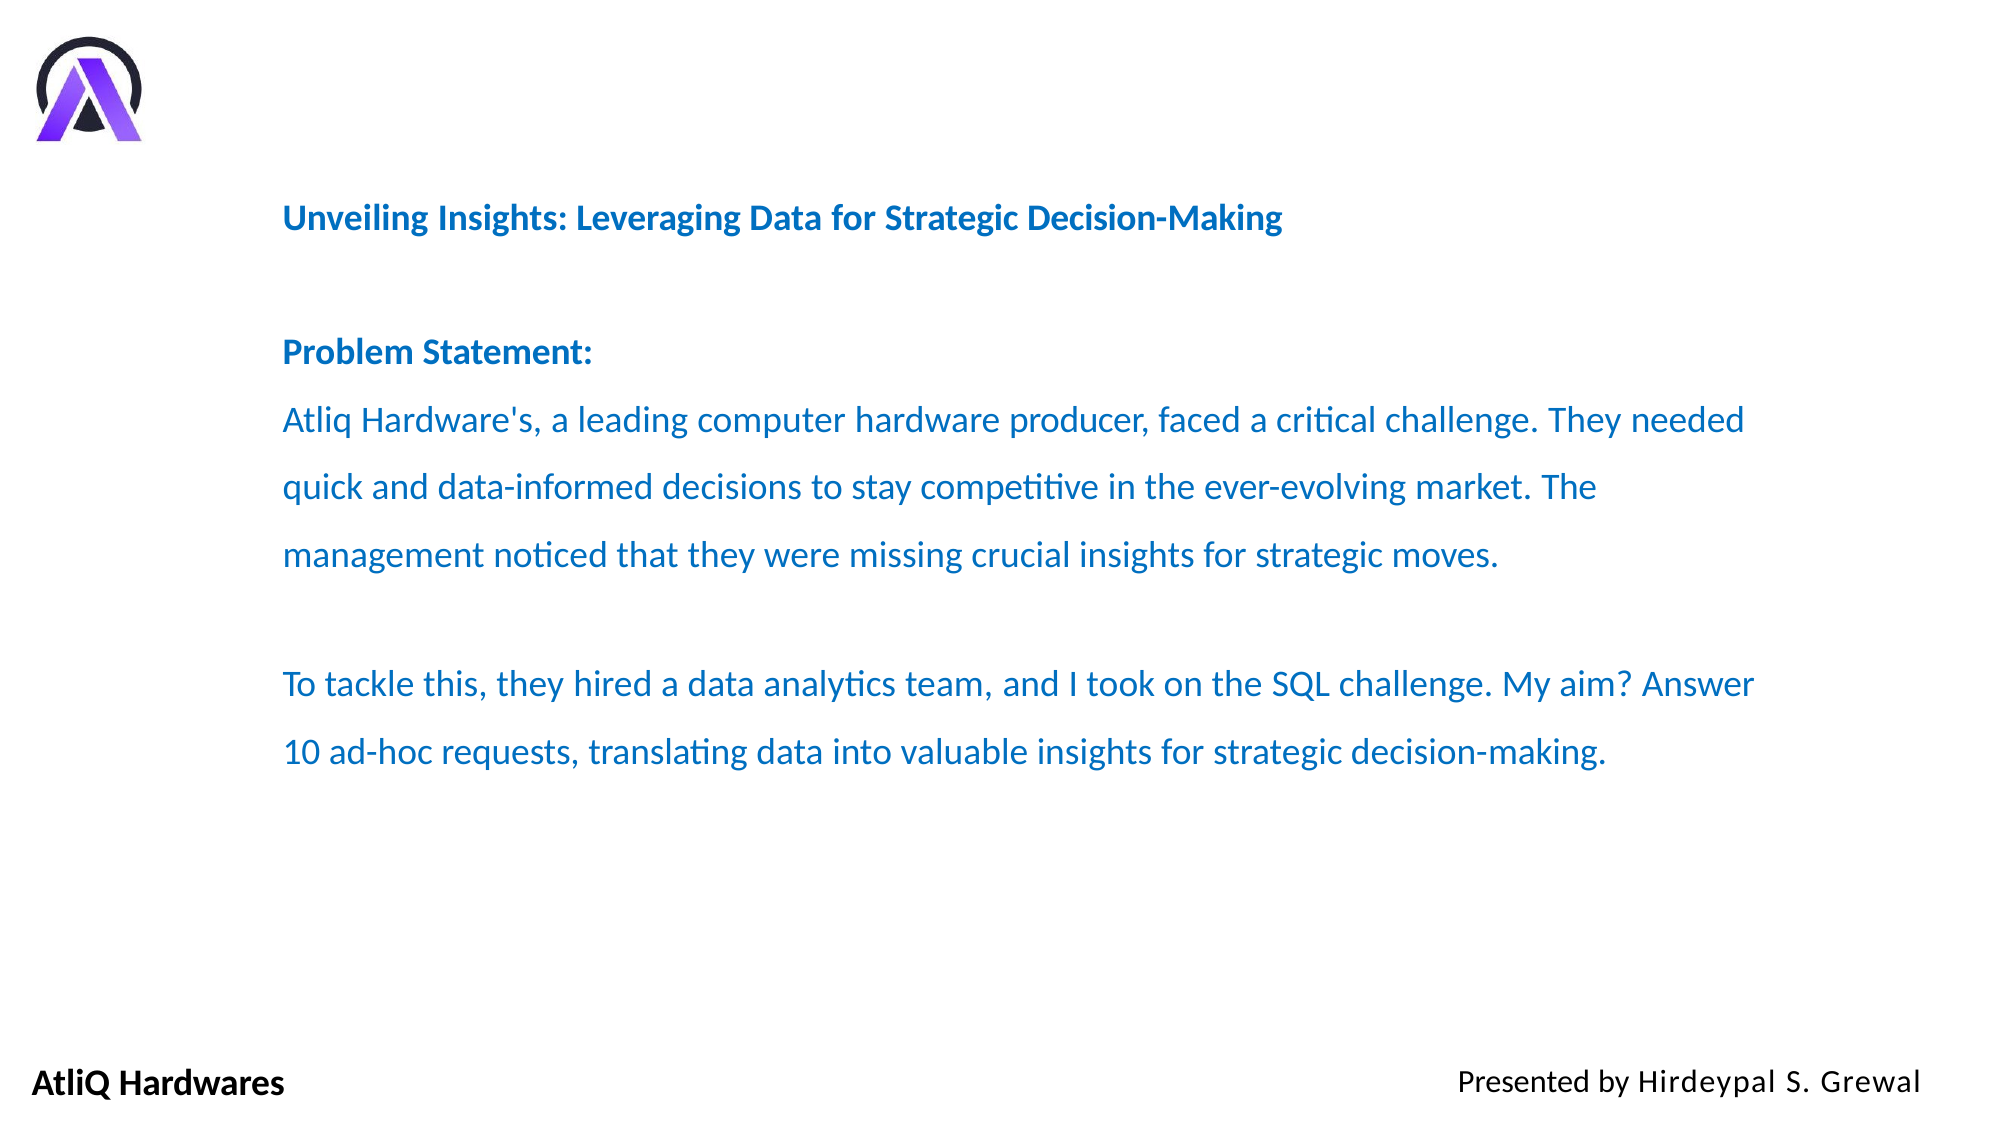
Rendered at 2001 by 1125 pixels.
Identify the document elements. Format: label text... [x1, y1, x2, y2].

text_box Presented by Hirdeypal S. Grewal [1455, 1065, 1971, 1099]
text_box Unveiling Insights: Leveraging Data for Strategic Decision-Making Problem Statement: Atliq Hardware's, a leading computer hardware producer, faced a critical challenge. They needed quick and data-informed decisions to stay competitive in the ever-evolving market. The management noticed that they were missing crucial insights for strategic moves. To tackle this, they hired a data analytics team, and I took on the SQL challenge. My aim? Answer 10 ad-hoc requests, translating data into valuable insights for strategic decision-making. [280, 190, 1762, 772]
footer AtliQ Hardwares [29, 1065, 291, 1125]
picture [35, 35, 146, 145]
